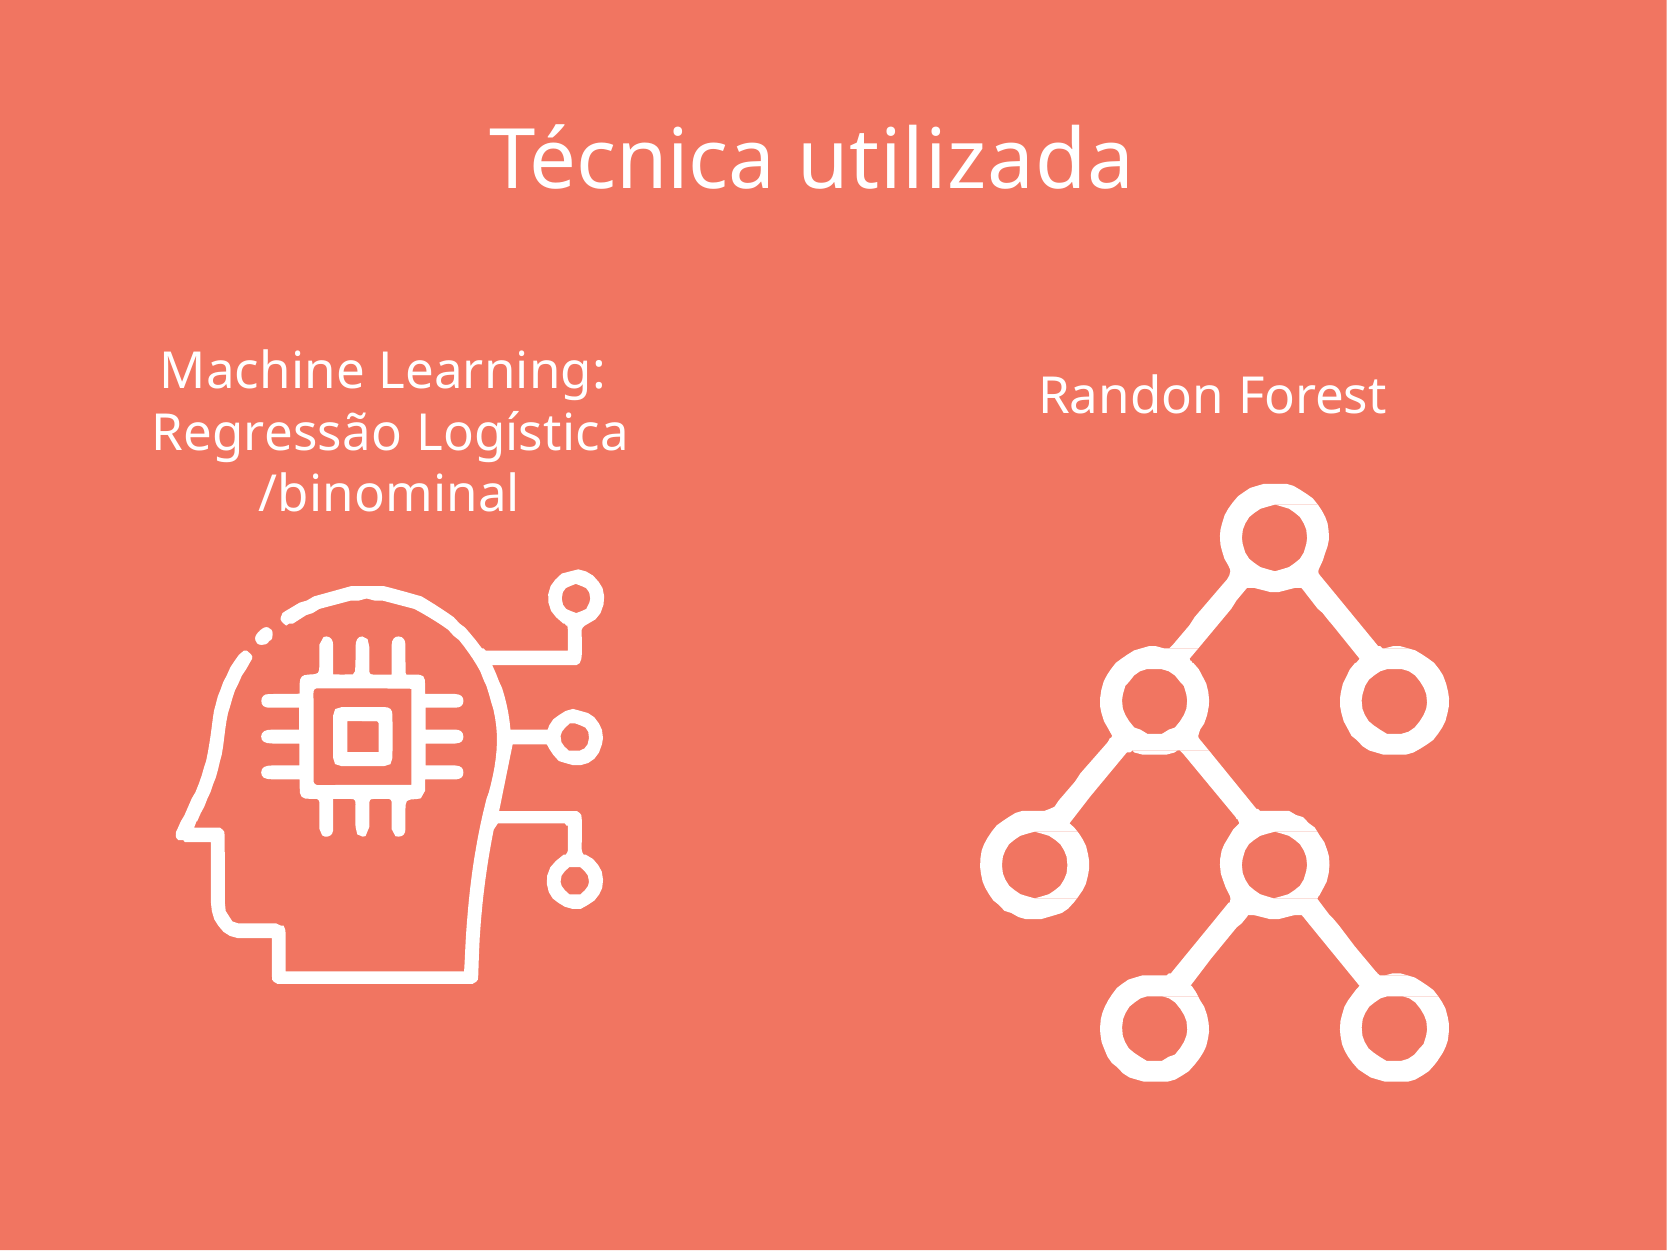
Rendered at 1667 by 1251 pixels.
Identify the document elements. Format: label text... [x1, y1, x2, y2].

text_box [175, 569, 605, 985]
text_box [980, 483, 1450, 1082]
text_box Machine Learning: Regressão Logística /binominal [147, 334, 633, 523]
text_box Randon Forest [1036, 359, 1394, 424]
title Técnica utilizada [487, 103, 1179, 315]
